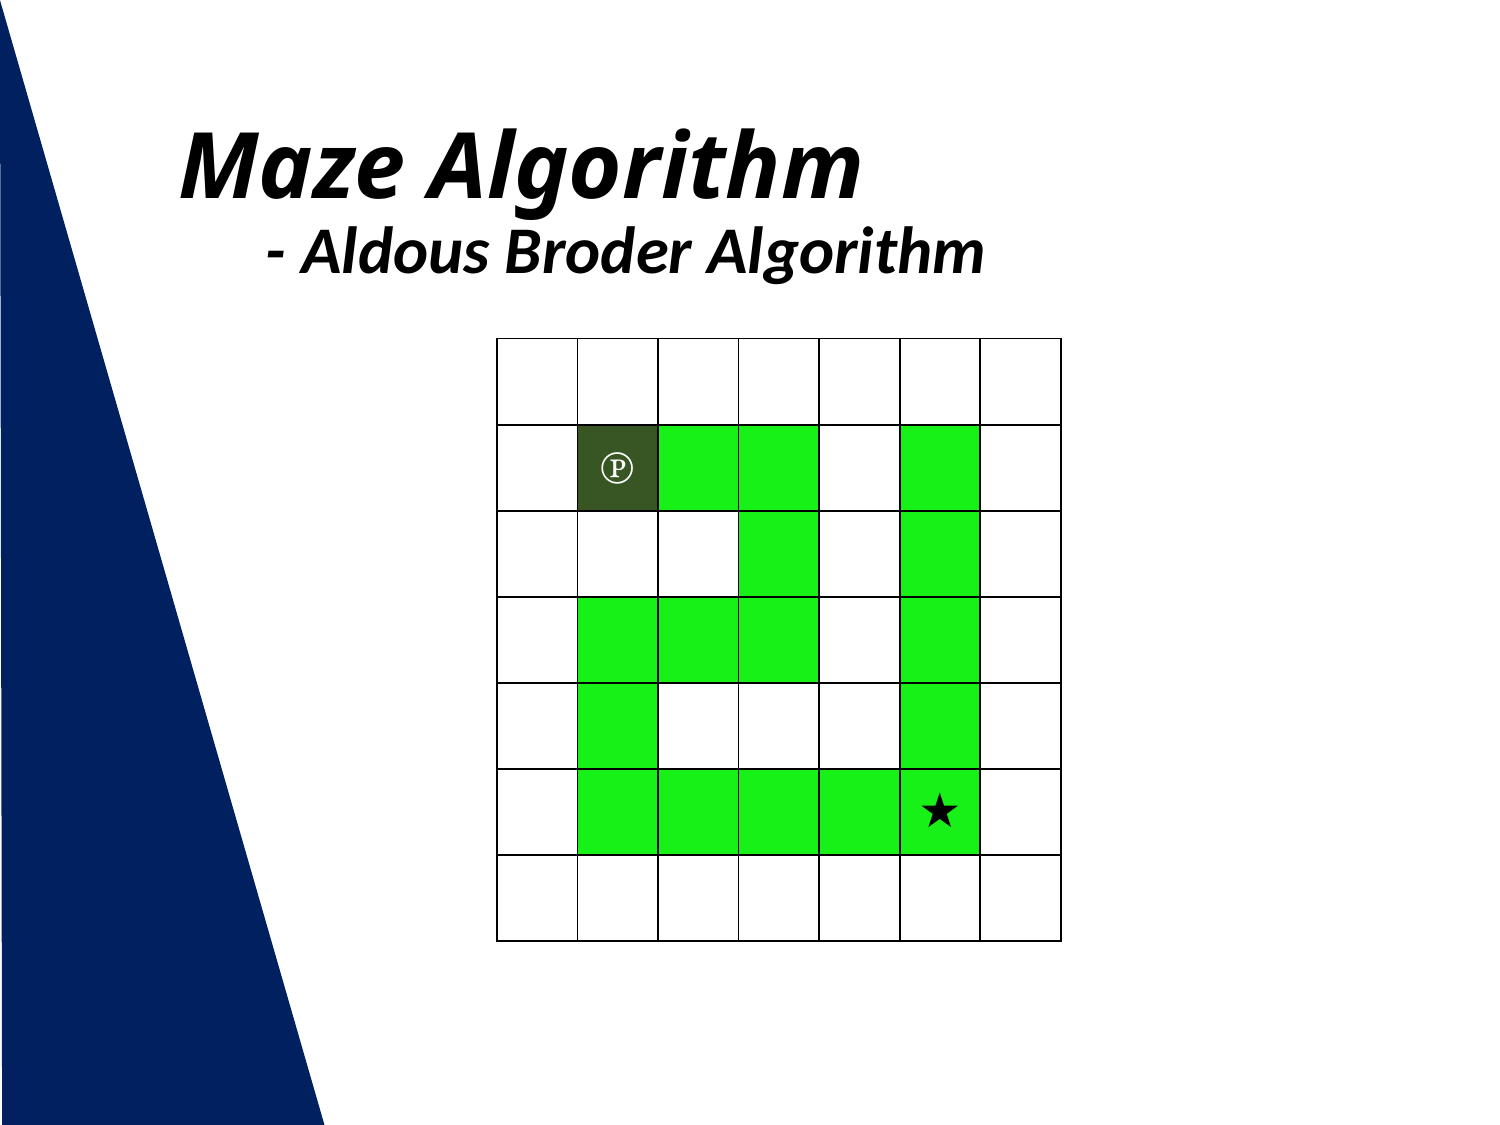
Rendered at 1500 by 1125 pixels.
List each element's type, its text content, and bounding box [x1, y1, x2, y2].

table_cell [739, 856, 818, 940]
table_cell [901, 856, 979, 940]
table_cell [498, 856, 577, 940]
table_cell [498, 684, 577, 768]
table_cell [578, 598, 657, 682]
table_header [739, 339, 818, 424]
table_cell [578, 856, 657, 940]
table_cell [578, 770, 657, 854]
table_cell [981, 770, 1060, 854]
table_cell [739, 598, 818, 682]
table_cell [739, 684, 818, 768]
table_header [981, 339, 1060, 424]
table_cell [659, 684, 738, 768]
table_header [578, 339, 657, 424]
table_header [820, 339, 899, 424]
table_cell [820, 770, 899, 854]
table_cell [498, 426, 577, 510]
table_cell [739, 426, 818, 510]
table_cell [659, 856, 738, 940]
table_cell [901, 598, 979, 682]
table_cell [498, 512, 577, 596]
table_cell [739, 770, 818, 854]
table_header [901, 339, 979, 424]
table_header [498, 339, 577, 424]
table_cell [739, 512, 818, 596]
table_cell [820, 512, 899, 596]
title Maze Algorithm [163, 60, 1457, 278]
table_cell [578, 684, 657, 768]
table_cell [659, 598, 738, 682]
table_cell [659, 512, 738, 596]
table_cell [659, 426, 738, 510]
table_cell [820, 426, 899, 510]
text_box [0, 0, 326, 1125]
table_cell [498, 598, 577, 682]
table_cell [578, 512, 657, 596]
table_cell Ⓟ [578, 426, 657, 510]
table_cell [981, 856, 1060, 940]
table_cell [659, 770, 738, 854]
table_cell [981, 426, 1060, 510]
table_cell [901, 684, 979, 768]
table_cell [820, 856, 899, 940]
table_cell [981, 598, 1060, 682]
table_cell [820, 598, 899, 682]
list - Aldous Broder Algorithm [250, 208, 1072, 426]
table_cell [498, 770, 577, 854]
table_cell [981, 512, 1060, 596]
table_cell ★ [901, 770, 979, 854]
table_cell [820, 684, 899, 768]
table_cell [901, 512, 979, 596]
table_cell [981, 684, 1060, 768]
table_cell [901, 426, 979, 510]
table_header [659, 339, 738, 424]
